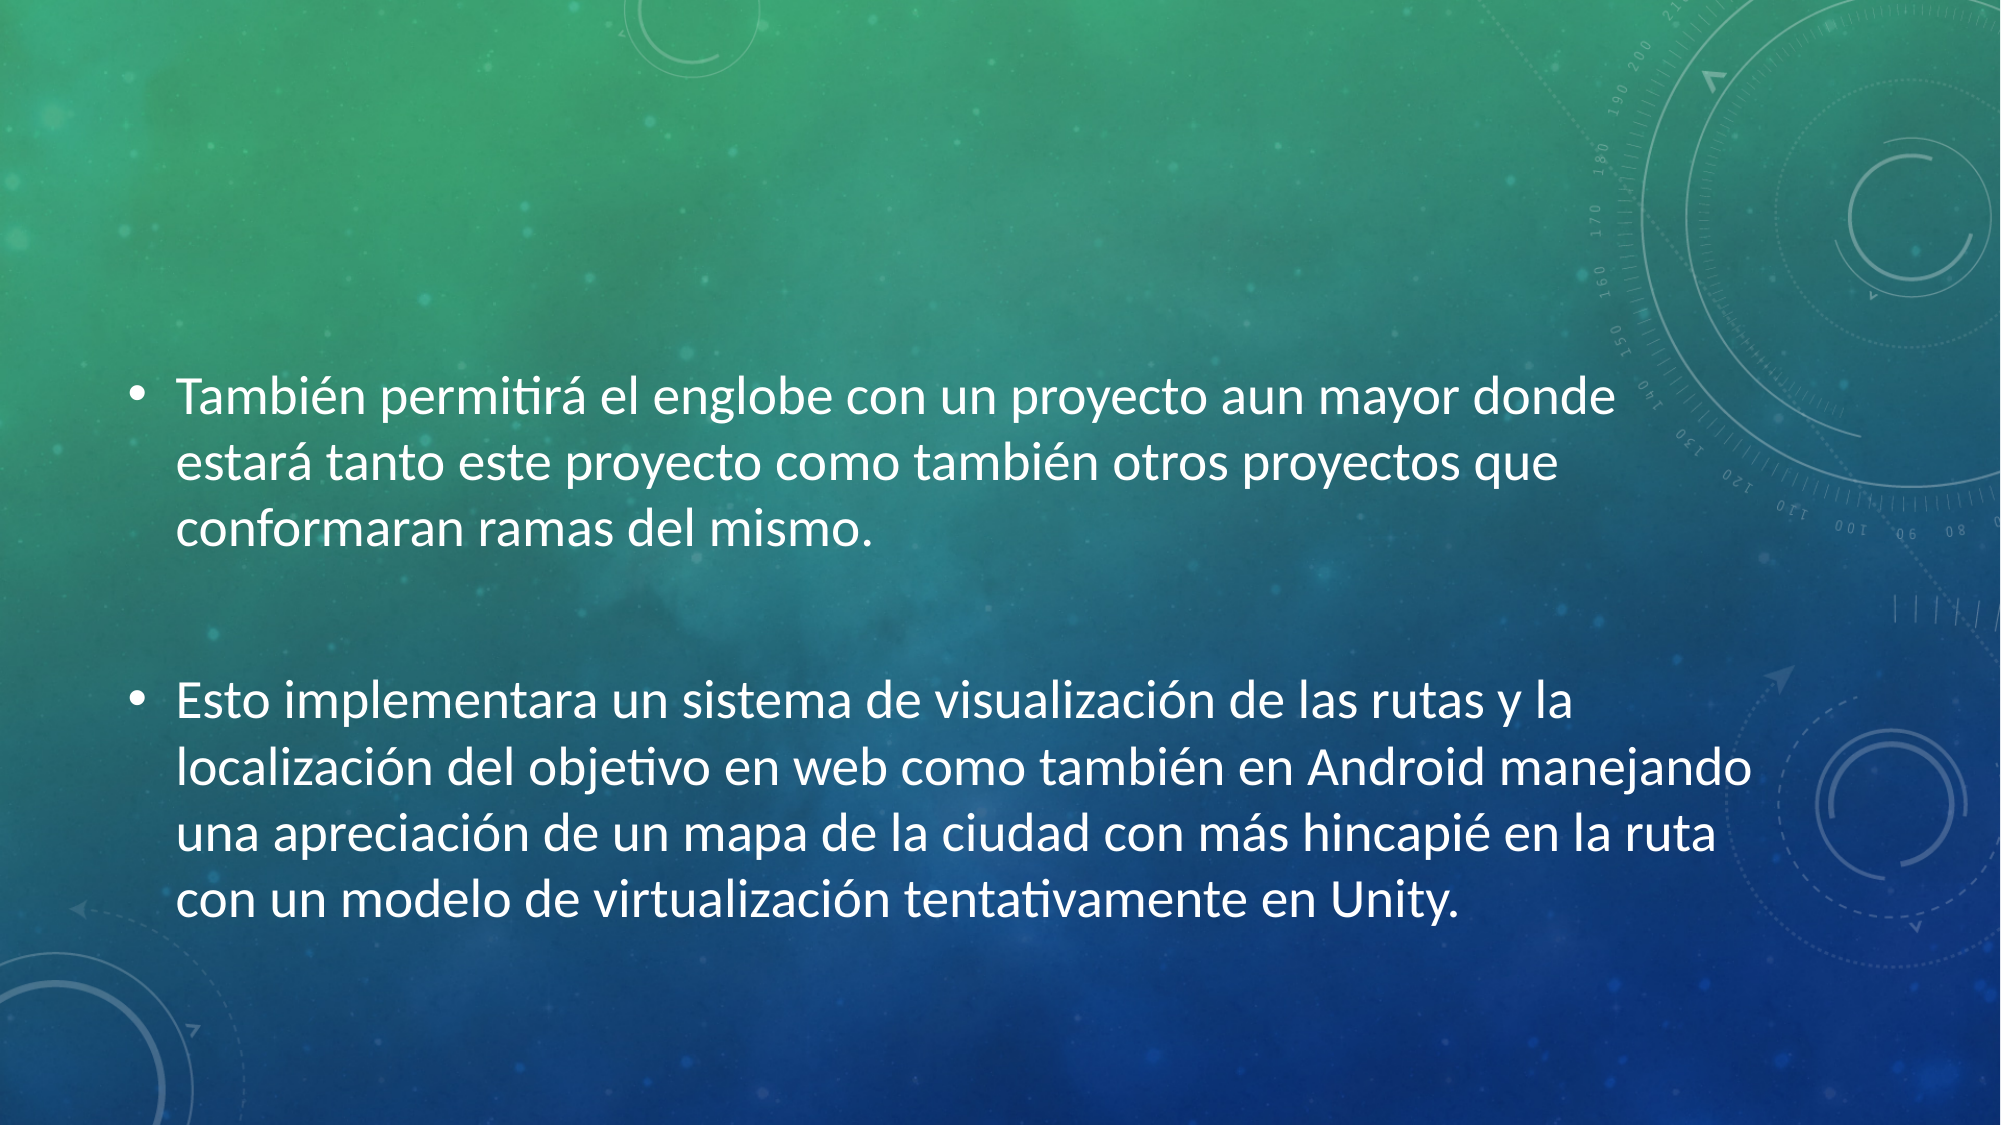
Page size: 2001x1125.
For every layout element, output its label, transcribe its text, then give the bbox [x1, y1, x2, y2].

list También permitirá el englobe con un proyecto aun mayor donde estará tanto este proyecto como también otros proyectos que conformaran ramas del mismo. Esto implementara un sistema de visualización de las rutas y la localización del objetivo en web como también en Android manejando una apreciación de un mapa de la ciudad con más hincapié en la ruta con un modelo de virtualización tentativamente en Unity. [112, 351, 1775, 950]
picture [0, 0, 2001, 1125]
